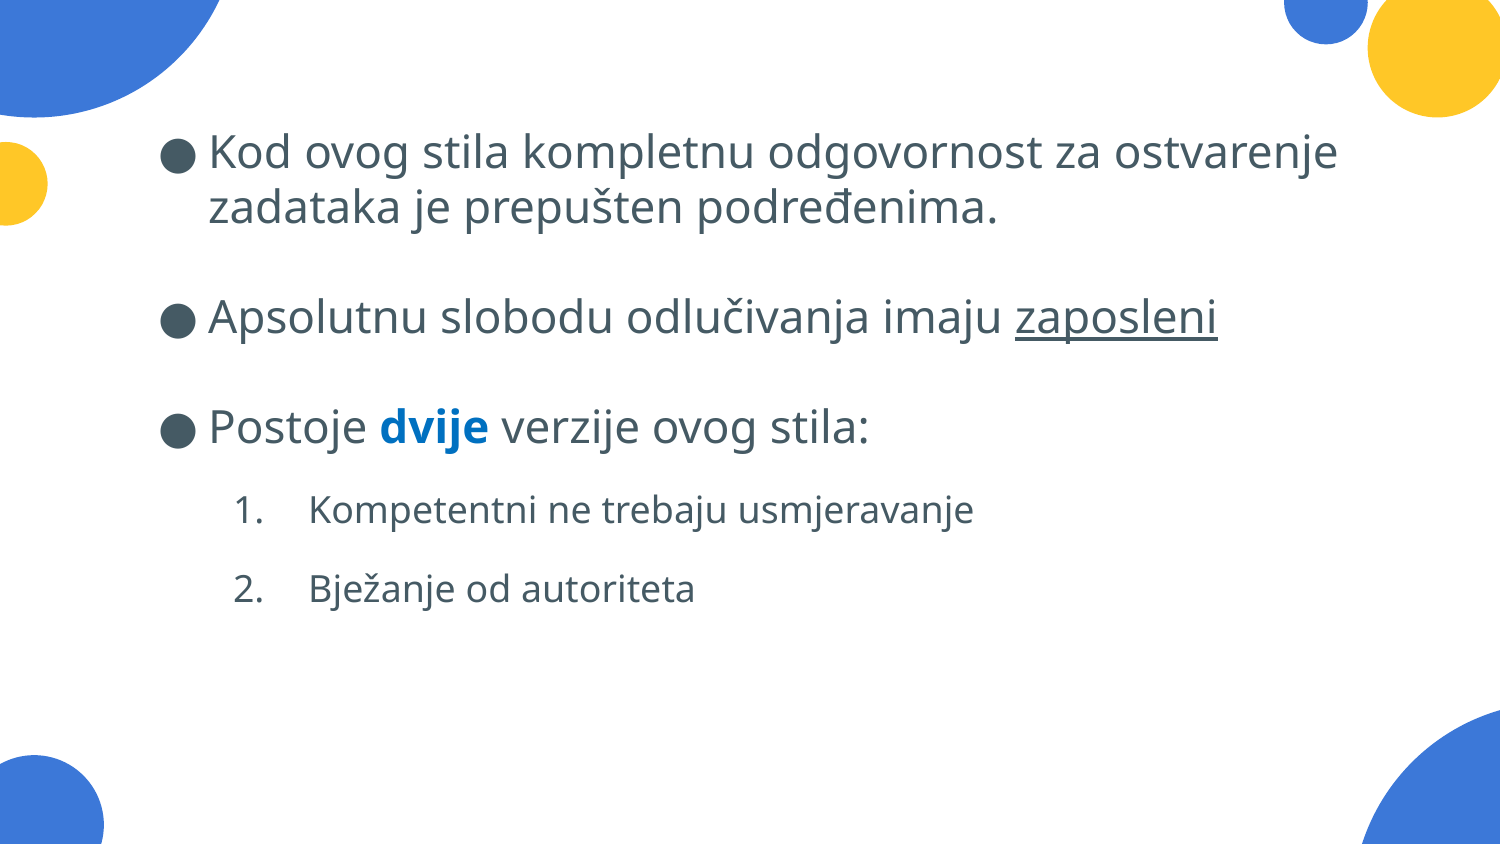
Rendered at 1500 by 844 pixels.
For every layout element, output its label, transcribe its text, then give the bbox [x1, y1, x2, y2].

list Kod ovog stila kompletnu odgovornost za ostvarenje zadataka je prepušten podređenima. Apsolutnu slobodu odlučivanja imaju zaposleni Postoje dvije verzije ovog stila: Kompetentni ne trebaju usmjeravanje Bježanje od autoriteta [118, 108, 1382, 756]
